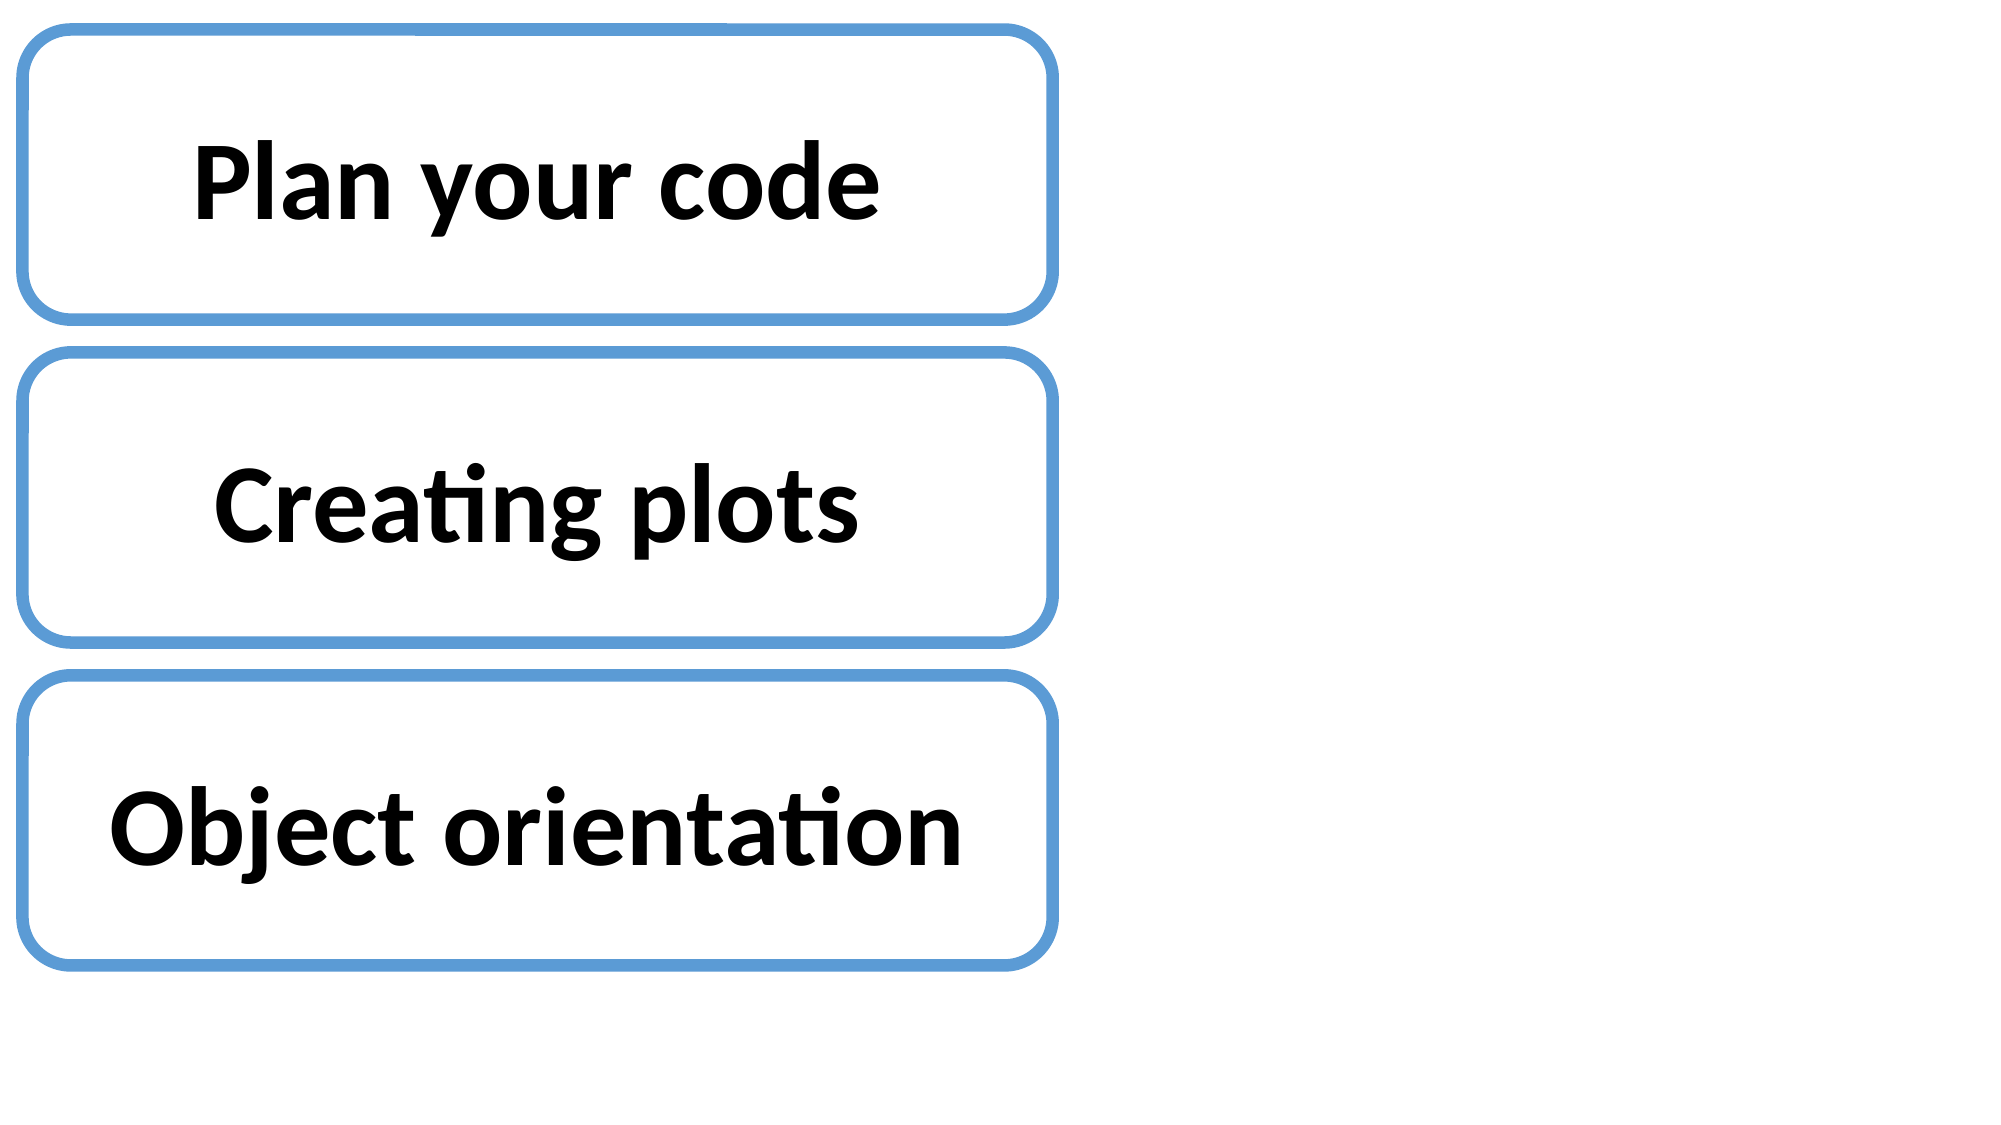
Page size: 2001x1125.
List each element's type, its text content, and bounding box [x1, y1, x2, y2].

text_box Plan your code [21, 28, 1054, 321]
text_box Object orientation [21, 674, 1054, 967]
text_box Creating plots [21, 351, 1054, 644]
